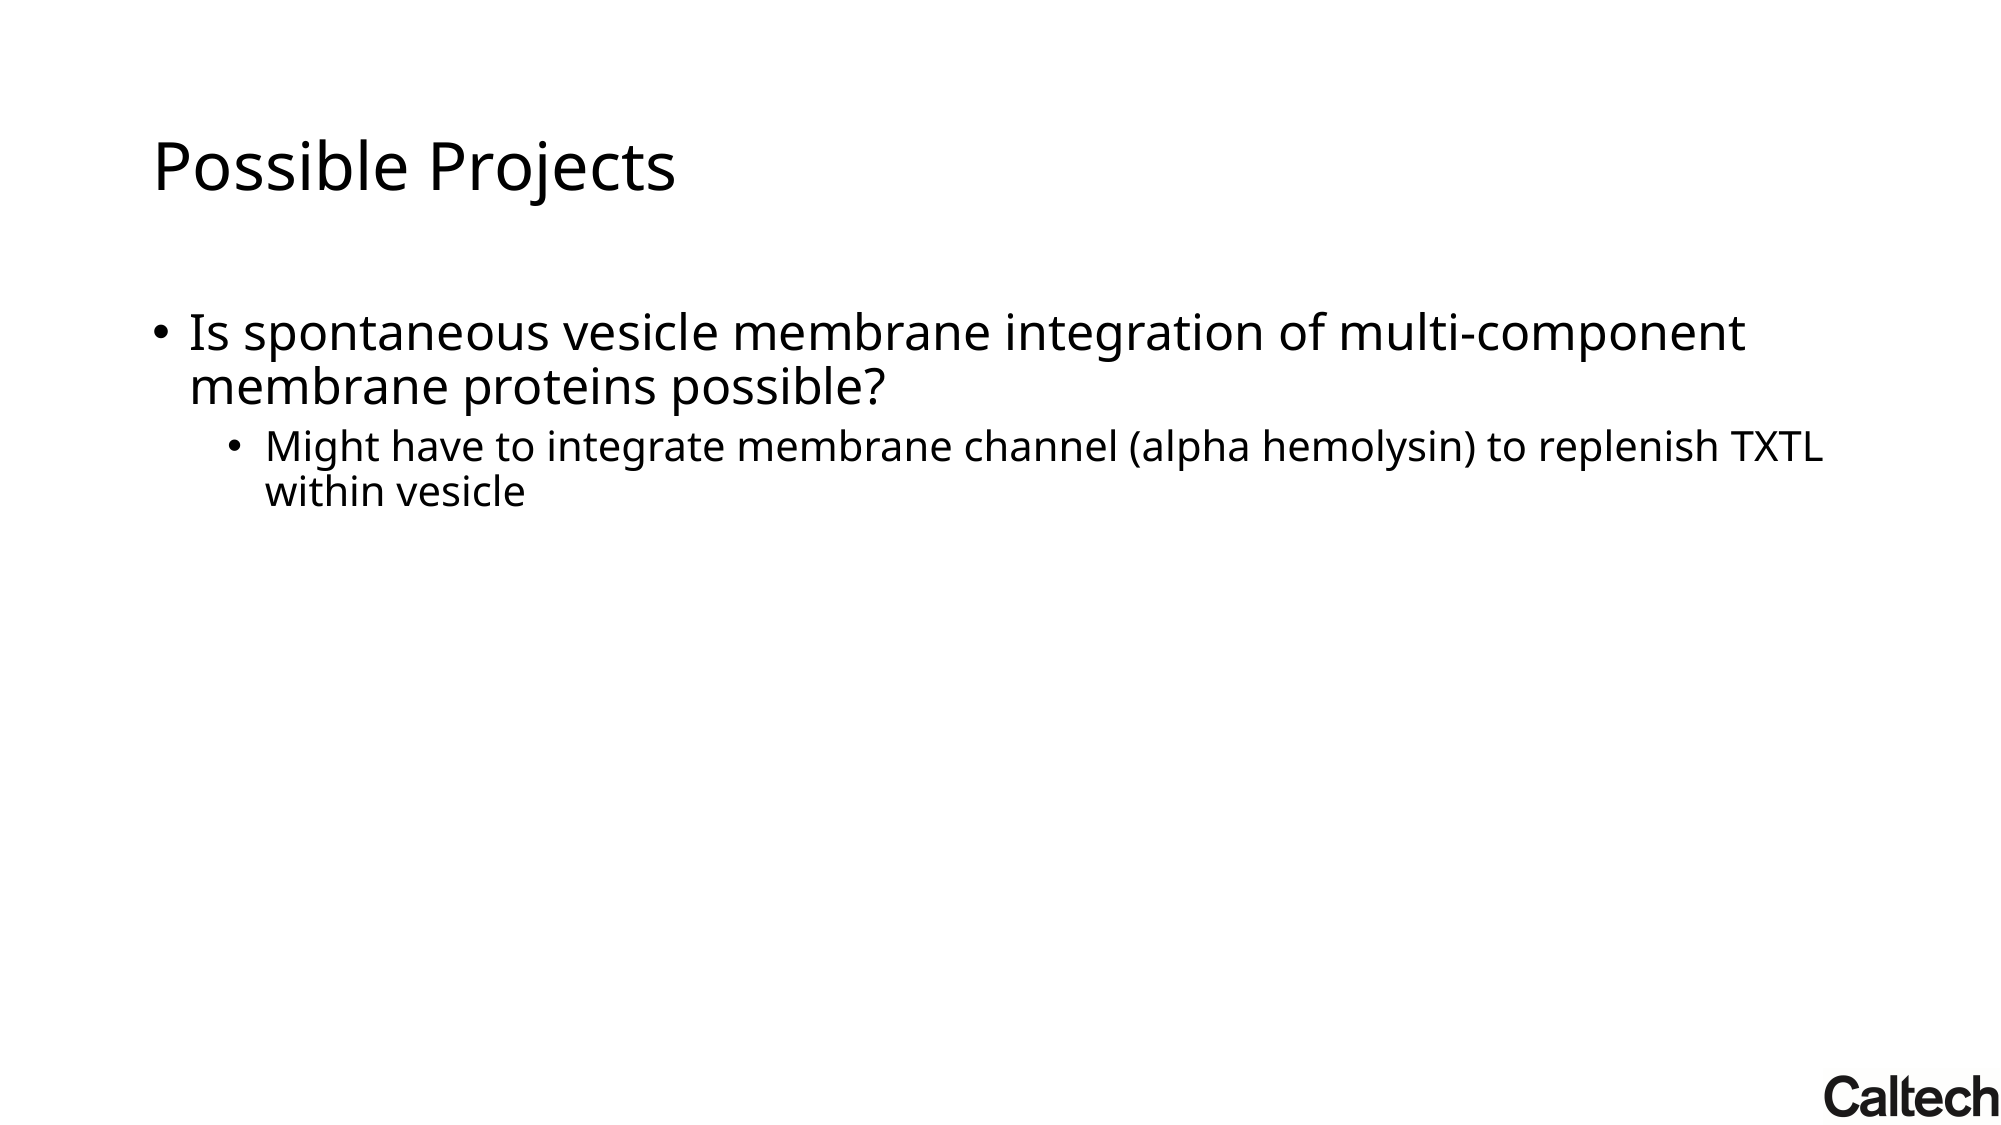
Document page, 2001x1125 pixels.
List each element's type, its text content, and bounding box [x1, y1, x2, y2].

picture [1823, 1068, 2000, 1125]
title Possible Projects [137, 59, 1863, 278]
list Is spontaneous vesicle membrane integration of multi-component membrane proteins possible? Might have to integrate membrane channel (alpha hemolysin) to replenish TXTL within vesicle [137, 299, 1863, 1014]
